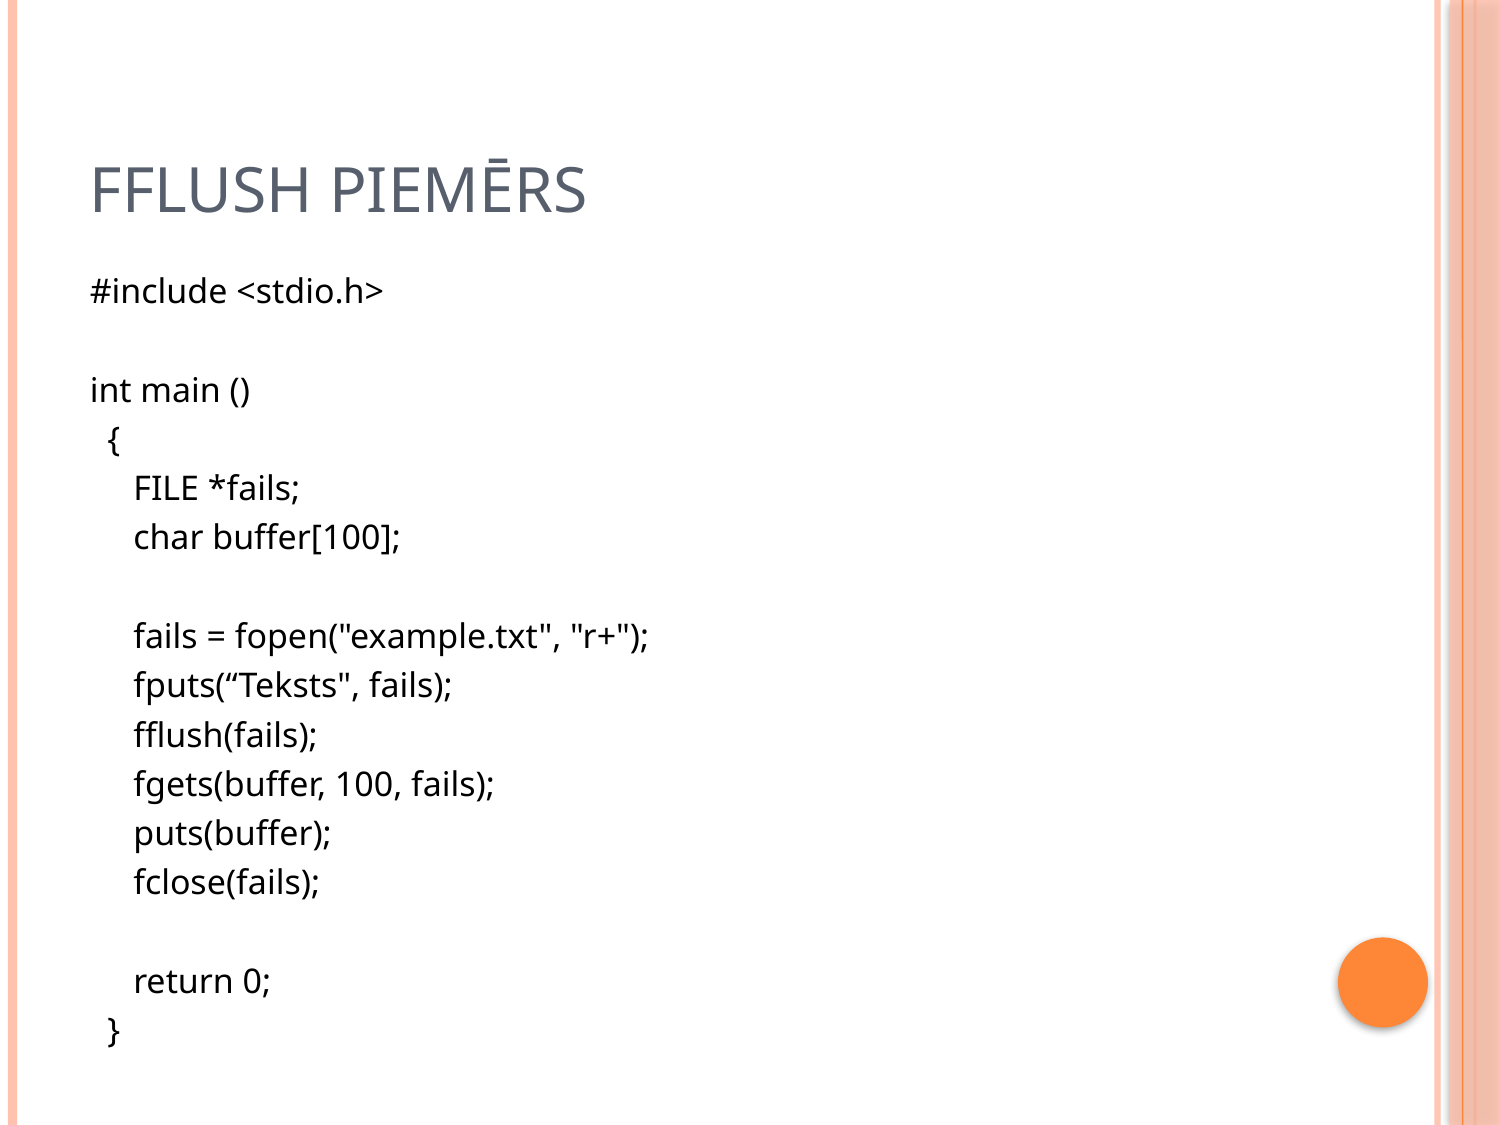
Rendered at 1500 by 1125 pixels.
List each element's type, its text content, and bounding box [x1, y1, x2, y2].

title Fflush piemērs [75, 45, 1300, 233]
list #include <stdio.h> int main () { FILE *fails; char buffer[100]; fails = fopen("example.txt", "r+"); fputs(“Teksts", fails); fflush(fails); fgets(buffer, 100, fails); puts(buffer); fclose(fails); return 0; } [75, 262, 1300, 1062]
